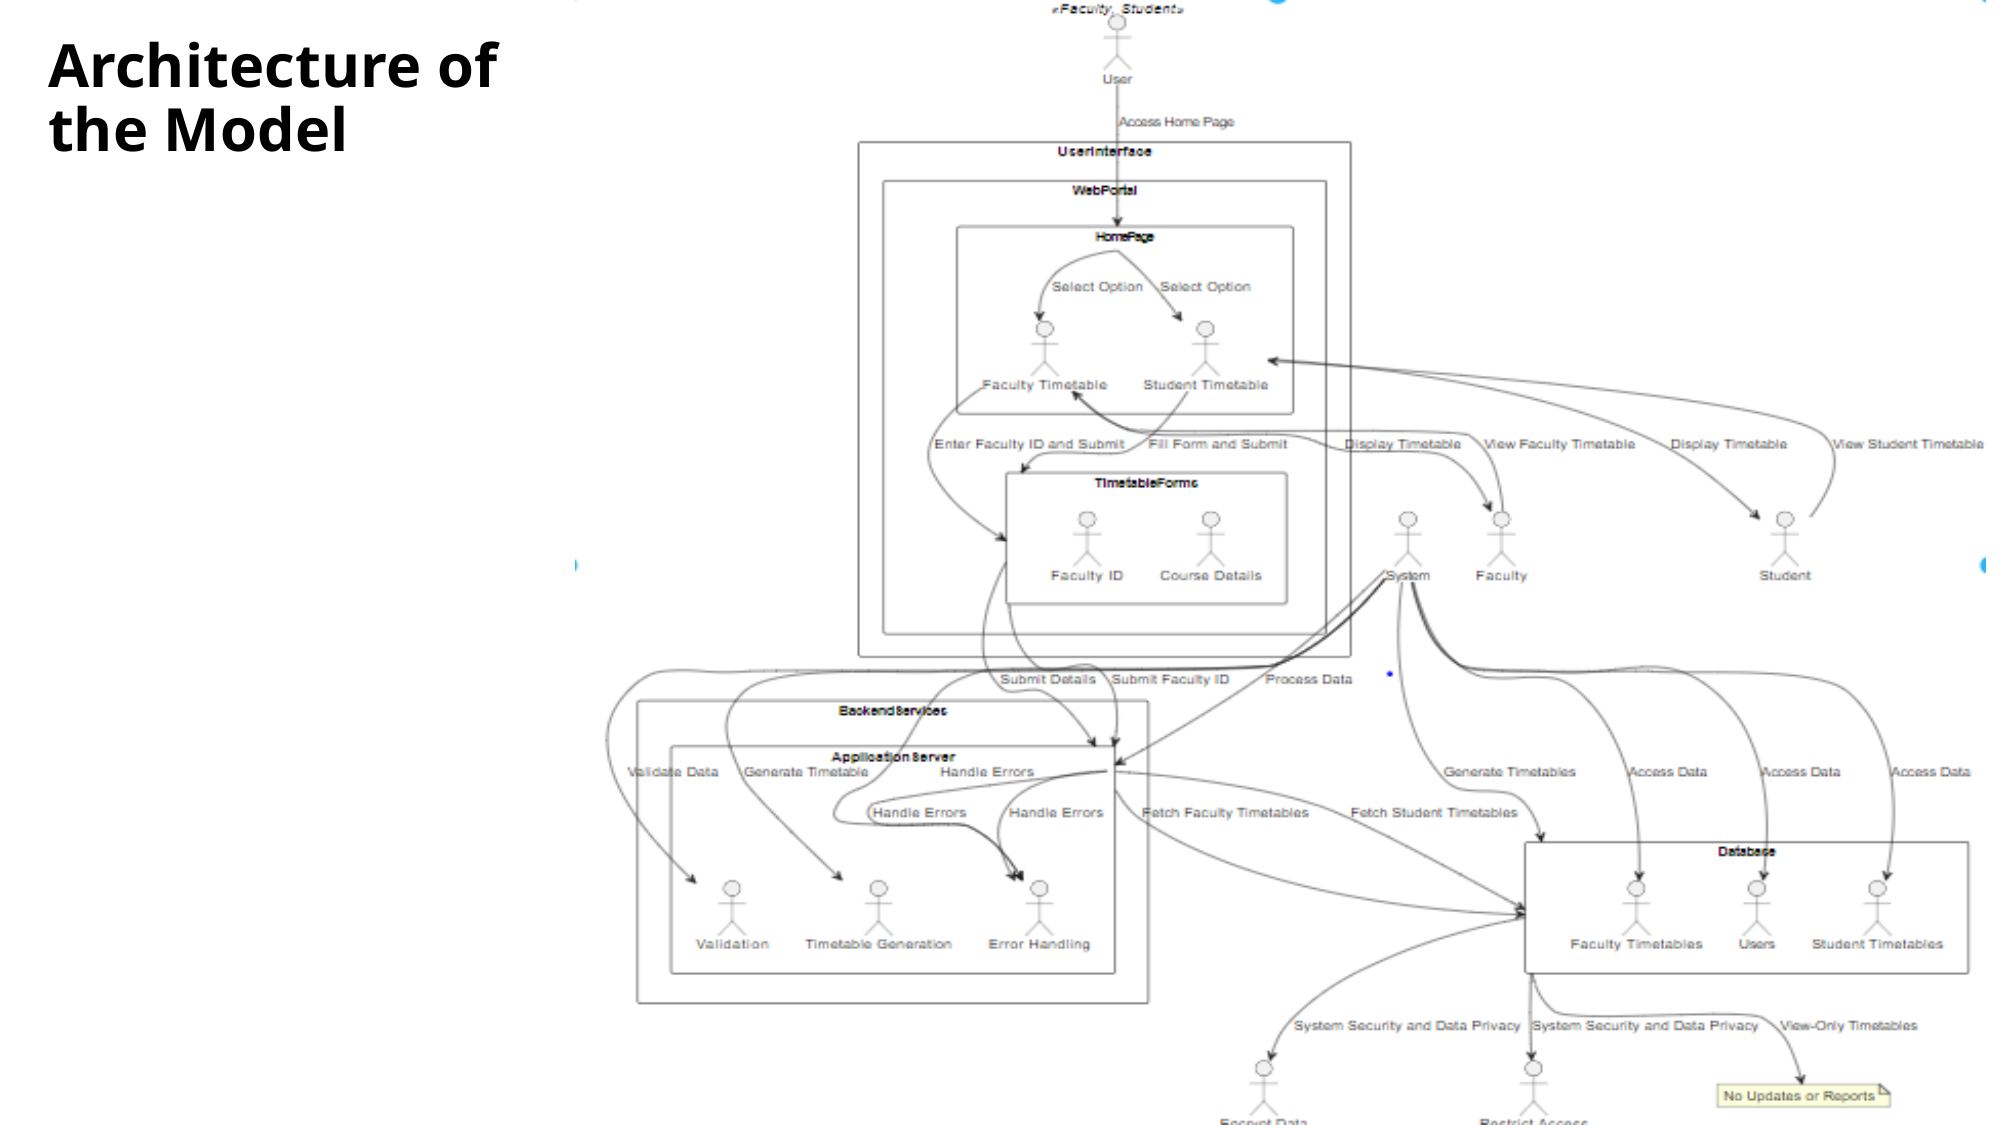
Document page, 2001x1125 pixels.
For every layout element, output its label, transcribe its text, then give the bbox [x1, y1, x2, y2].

picture [575, 0, 1986, 1125]
title Architecture of the Model [33, 27, 575, 245]
